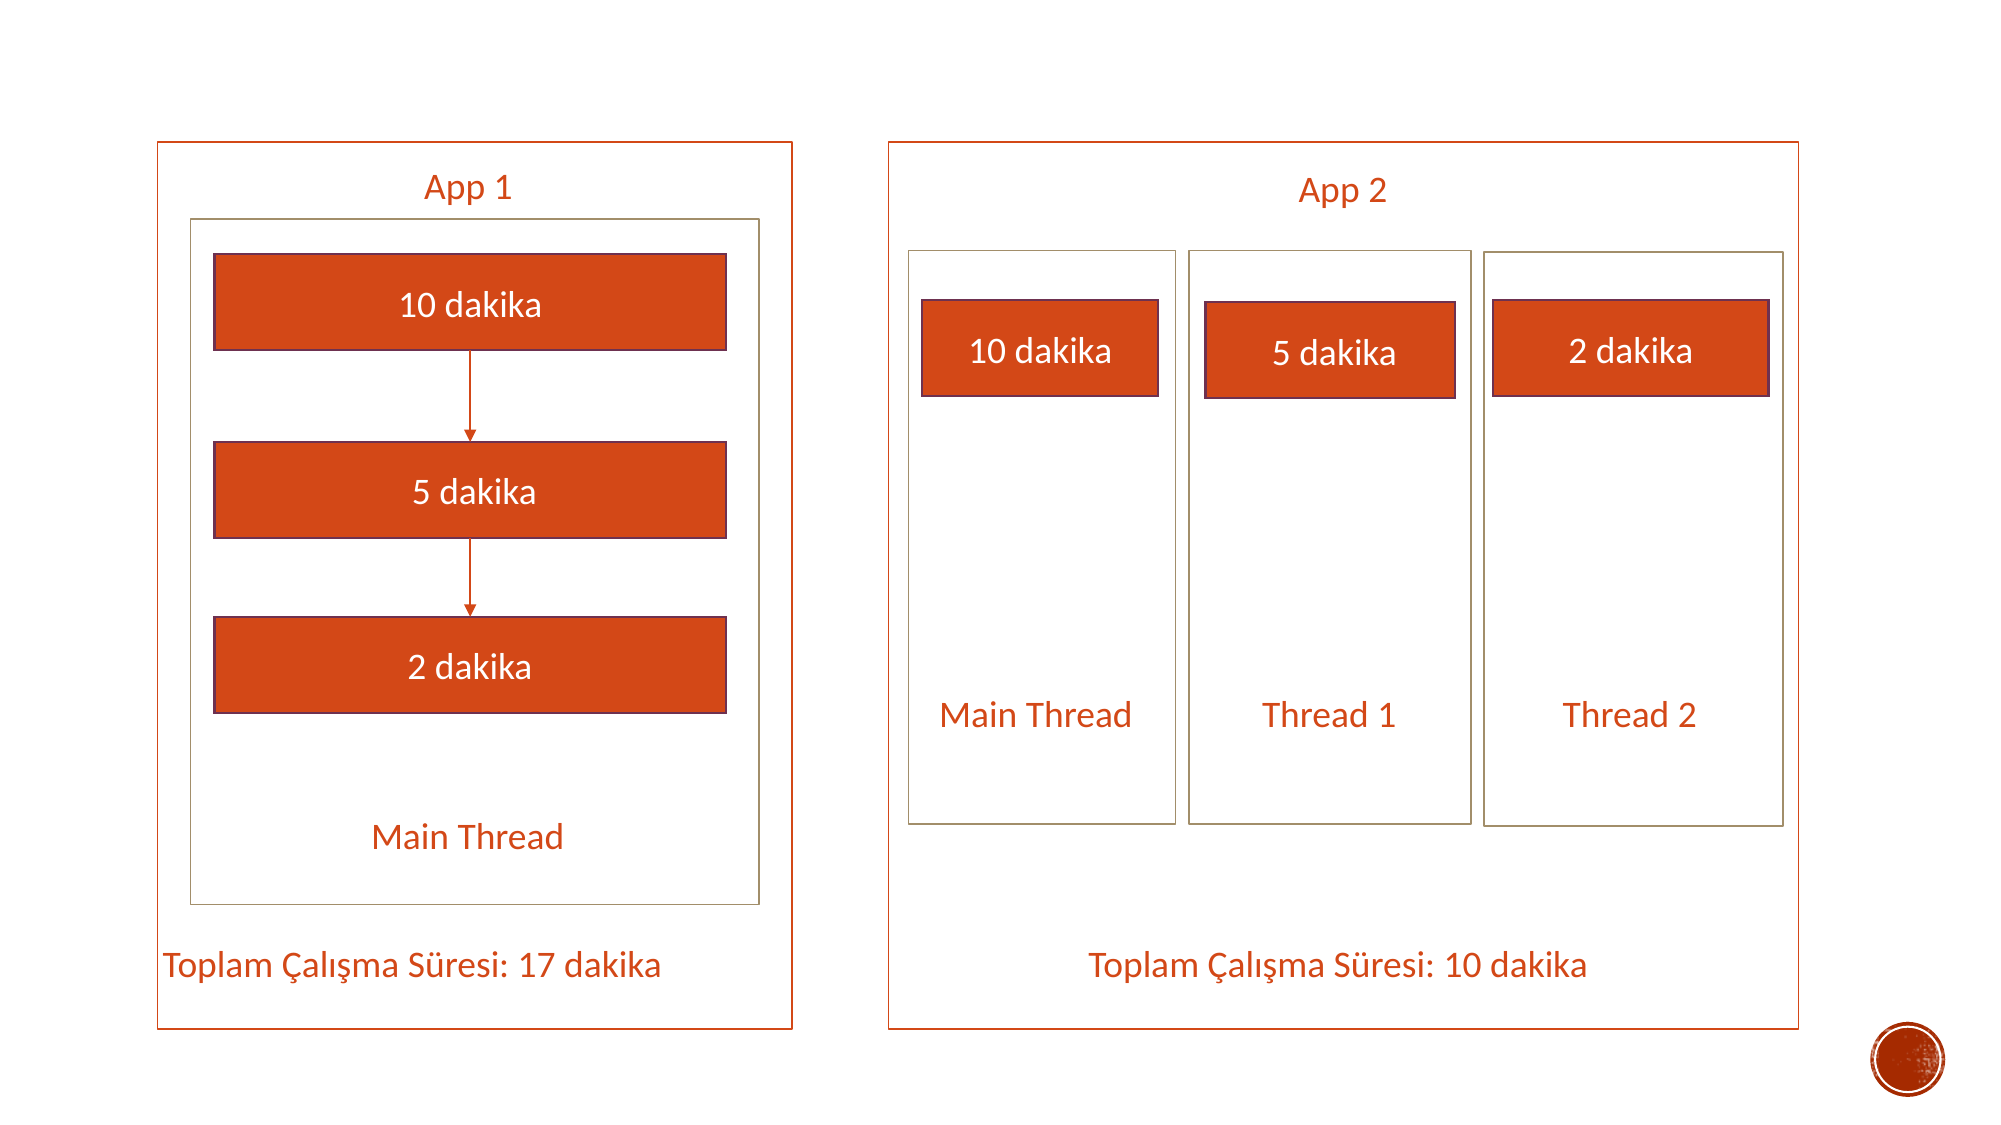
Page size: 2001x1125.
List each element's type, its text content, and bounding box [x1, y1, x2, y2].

text_box [157, 141, 792, 1029]
text_box [888, 141, 1799, 1029]
text_box Toplam Çalışma Süresi: 10 dakika [1073, 932, 1614, 993]
text_box Thread 1 [1247, 682, 1414, 743]
text_box Thread 2 [1547, 682, 1715, 743]
text_box [908, 250, 1176, 824]
text_box App 2 [1283, 157, 1404, 217]
text_box [1483, 252, 1784, 826]
text_box [190, 219, 759, 905]
text_box [1189, 250, 1472, 824]
text_box Toplam Çalışma Süresi: 17 dakika [147, 932, 683, 993]
text_box App 1 [409, 154, 530, 215]
